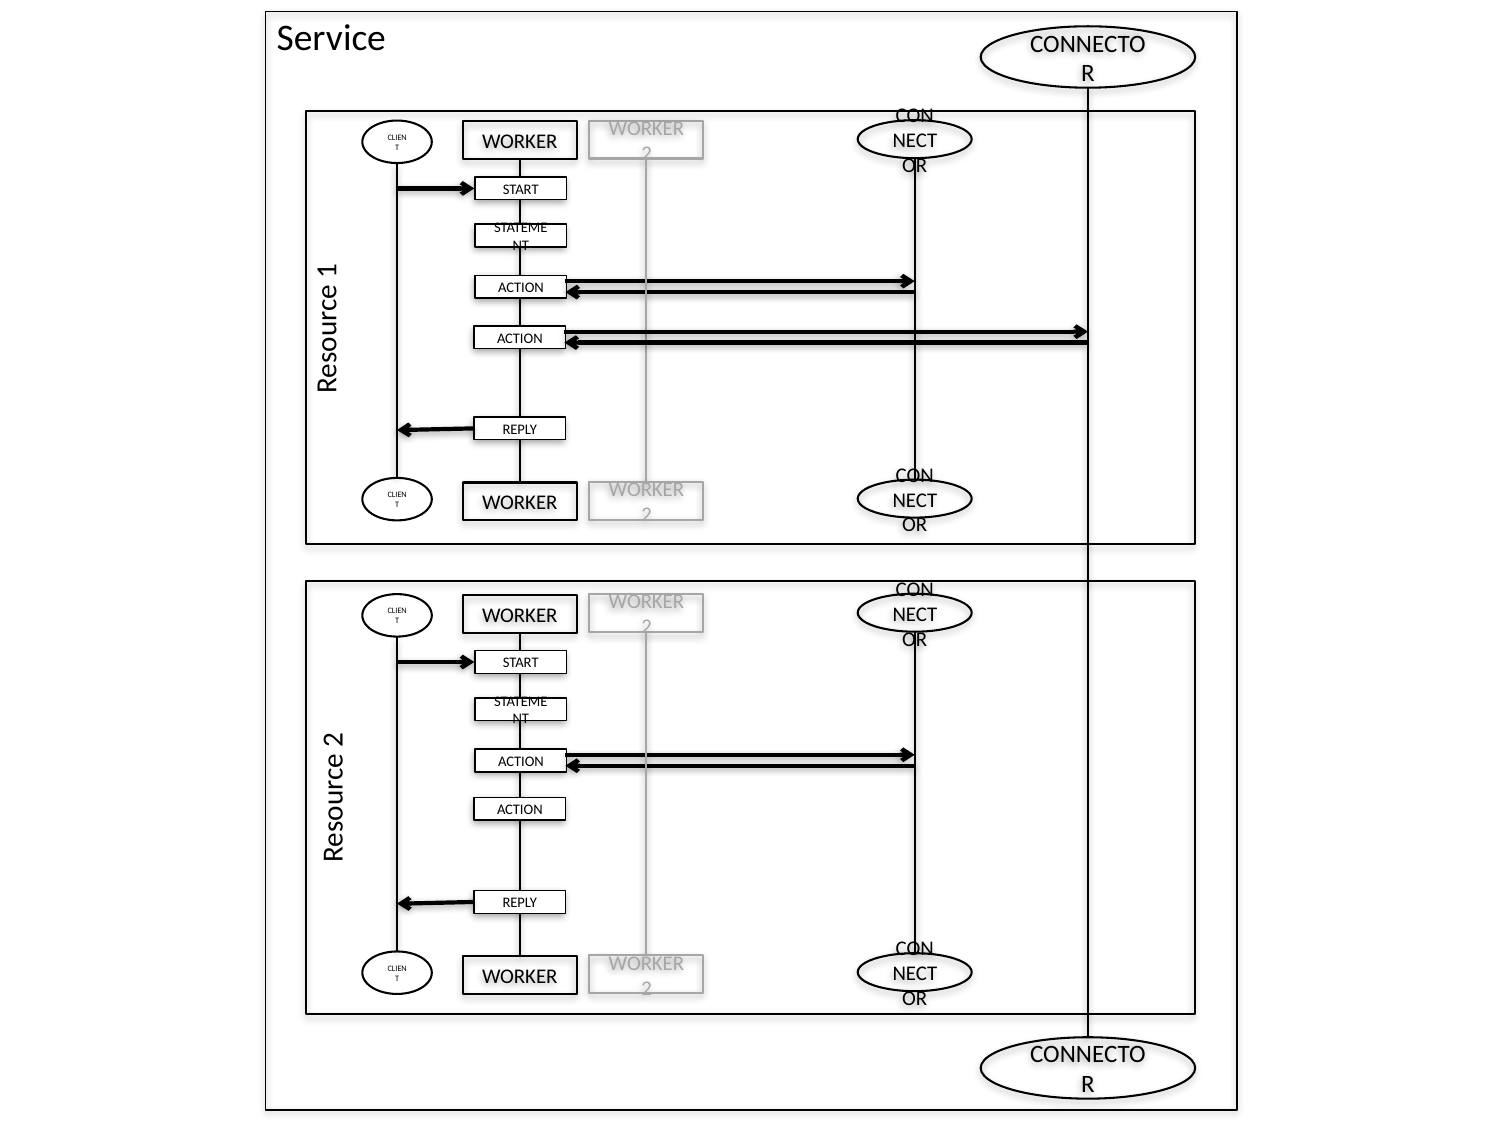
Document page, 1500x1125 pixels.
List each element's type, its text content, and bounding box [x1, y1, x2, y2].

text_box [361, 593, 972, 995]
text_box Resource 1 [299, 248, 350, 409]
text_box [265, 11, 1238, 1111]
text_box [980, 26, 1196, 1099]
text_box [305, 580, 975, 1015]
text_box Resource 2 [306, 717, 356, 878]
text_box [305, 110, 975, 545]
text_box Service [261, 5, 402, 65]
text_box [361, 119, 972, 521]
